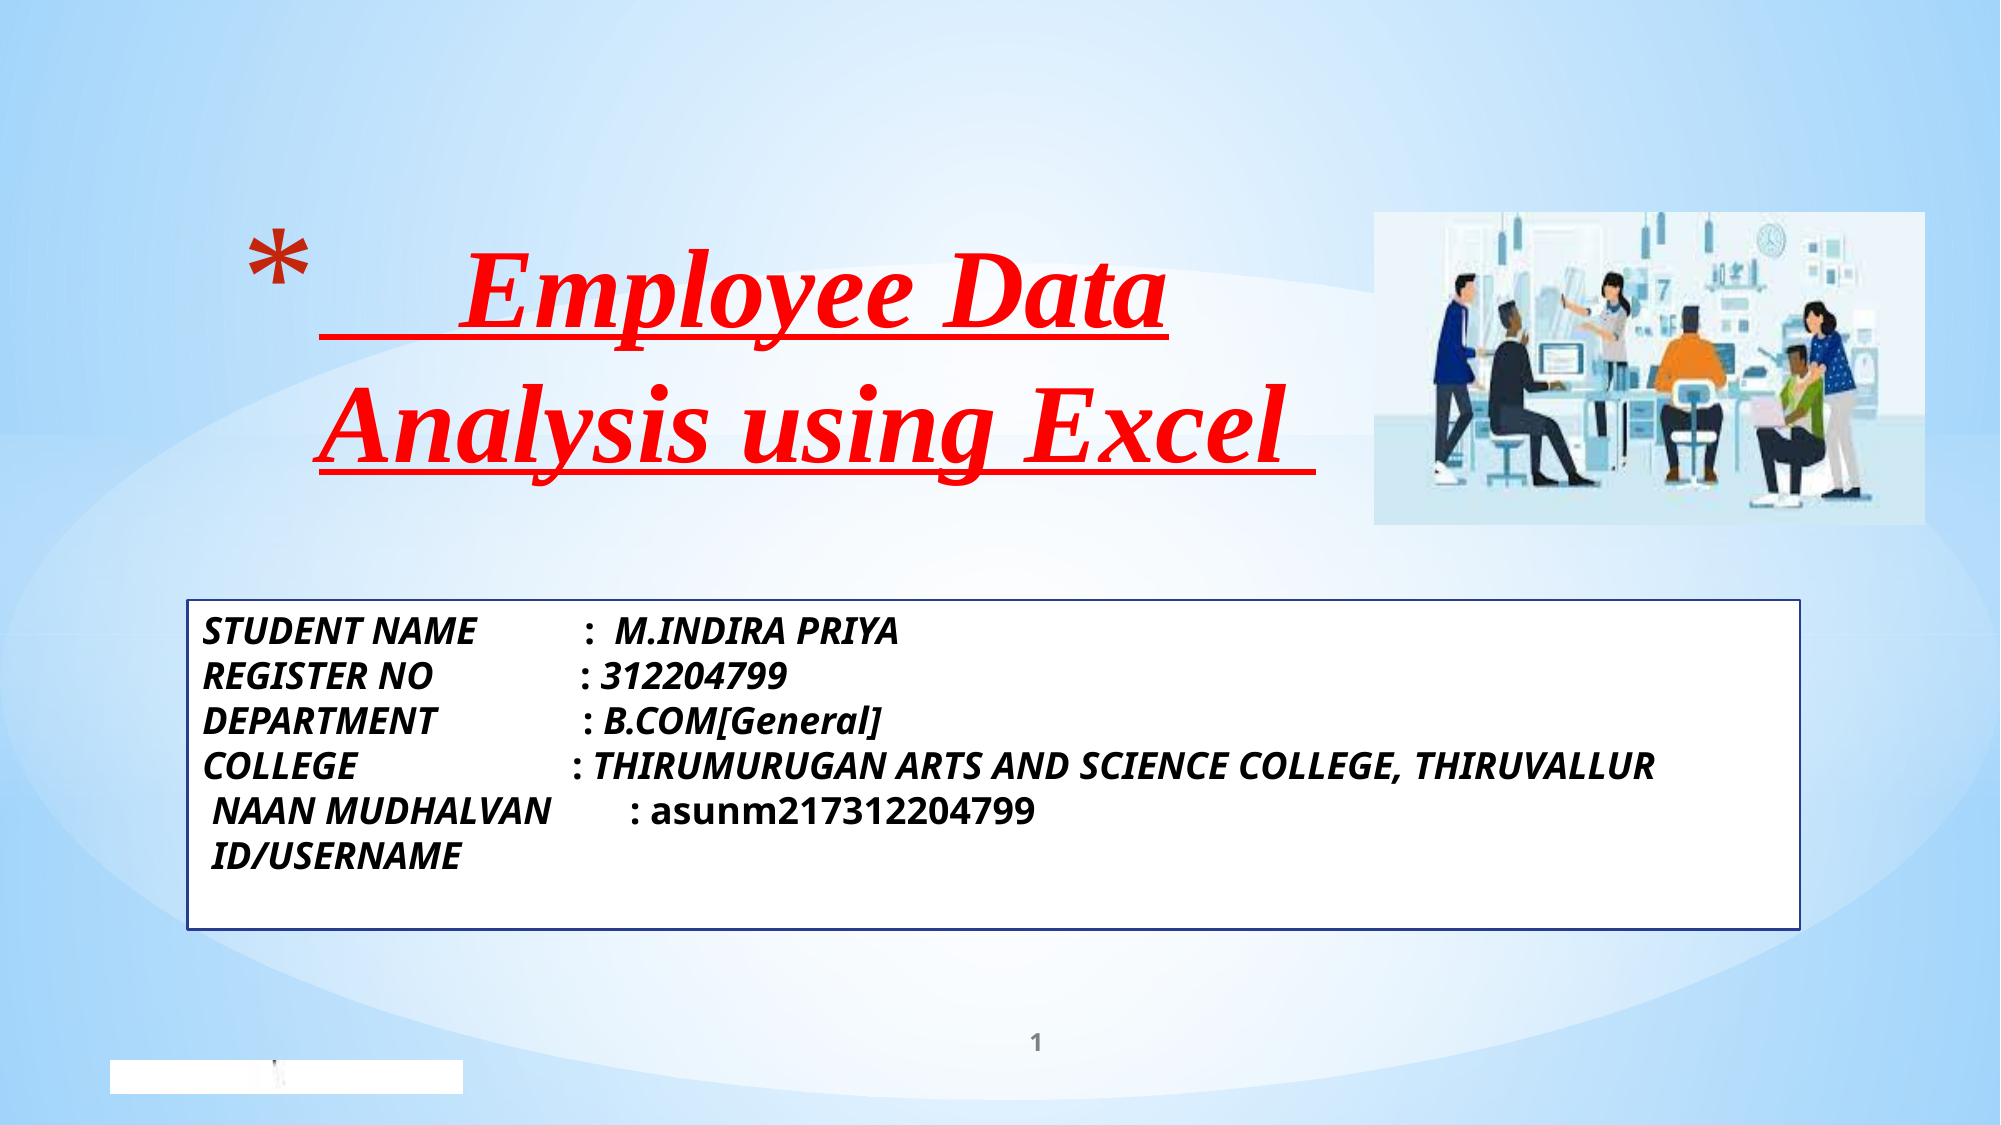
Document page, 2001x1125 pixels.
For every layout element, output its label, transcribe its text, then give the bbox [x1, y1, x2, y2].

title Employee Data Analysis using Excel [0, 212, 1429, 621]
text_box STUDENT NAME : M.INDIRA PRIYA REGISTER NO : 312204799 DEPARTMENT : B.COM[General] COLLEGE : THIRUMURUGAN ARTS AND SCIENCE COLLEGE, THIRUVALLUR NAAN MUDHALVAN : asunm217312204799 ID/USERNAME [186, 599, 1801, 931]
picture [1374, 212, 1926, 526]
slide_number 1 [833, 931, 1234, 1125]
picture [110, 1060, 463, 1094]
